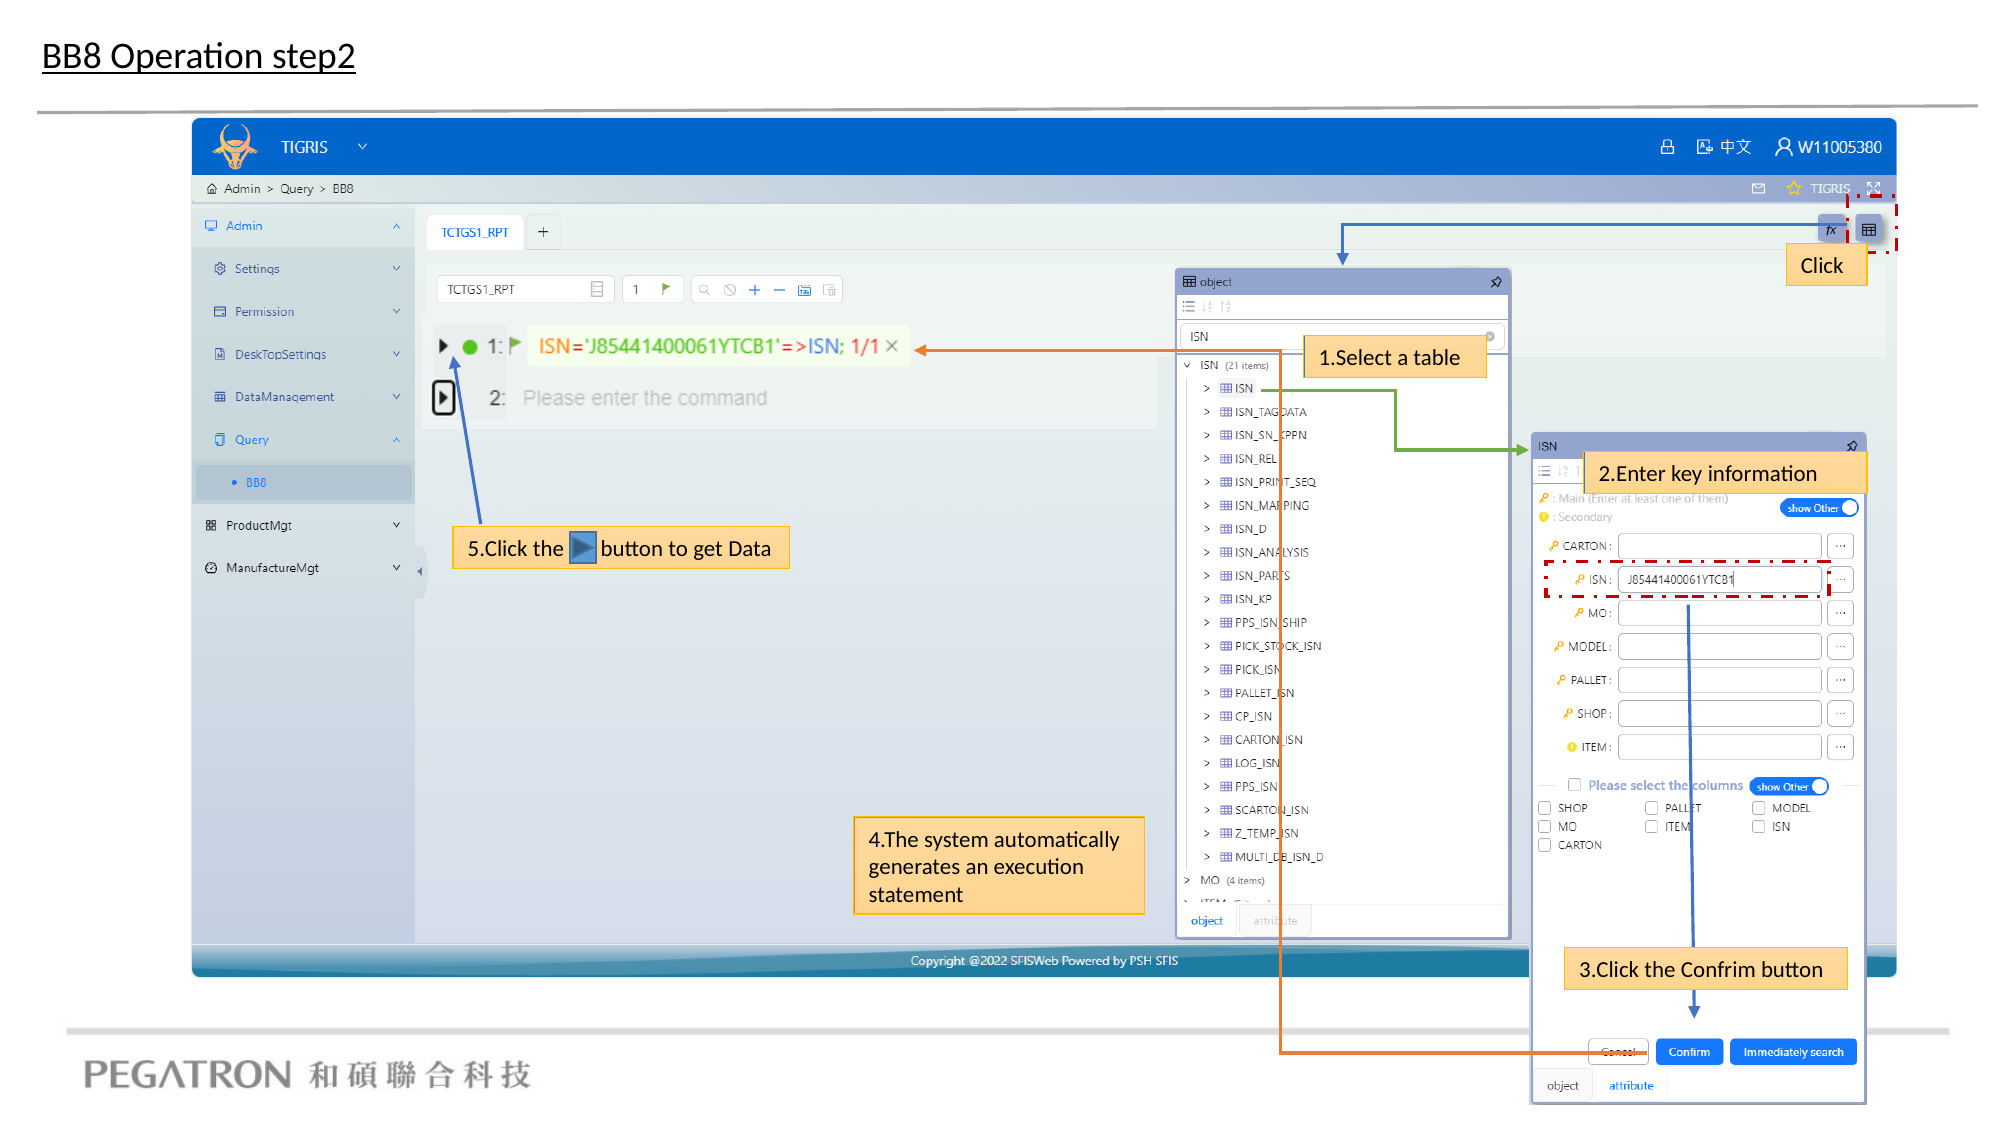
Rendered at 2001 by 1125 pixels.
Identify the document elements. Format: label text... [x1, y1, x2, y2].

text_box BB8 Operation step2 [27, 23, 372, 84]
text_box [913, 350, 1647, 1054]
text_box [1342, 224, 1848, 266]
picture [8, 6, 2001, 1125]
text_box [452, 355, 481, 525]
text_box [1688, 604, 1695, 1019]
